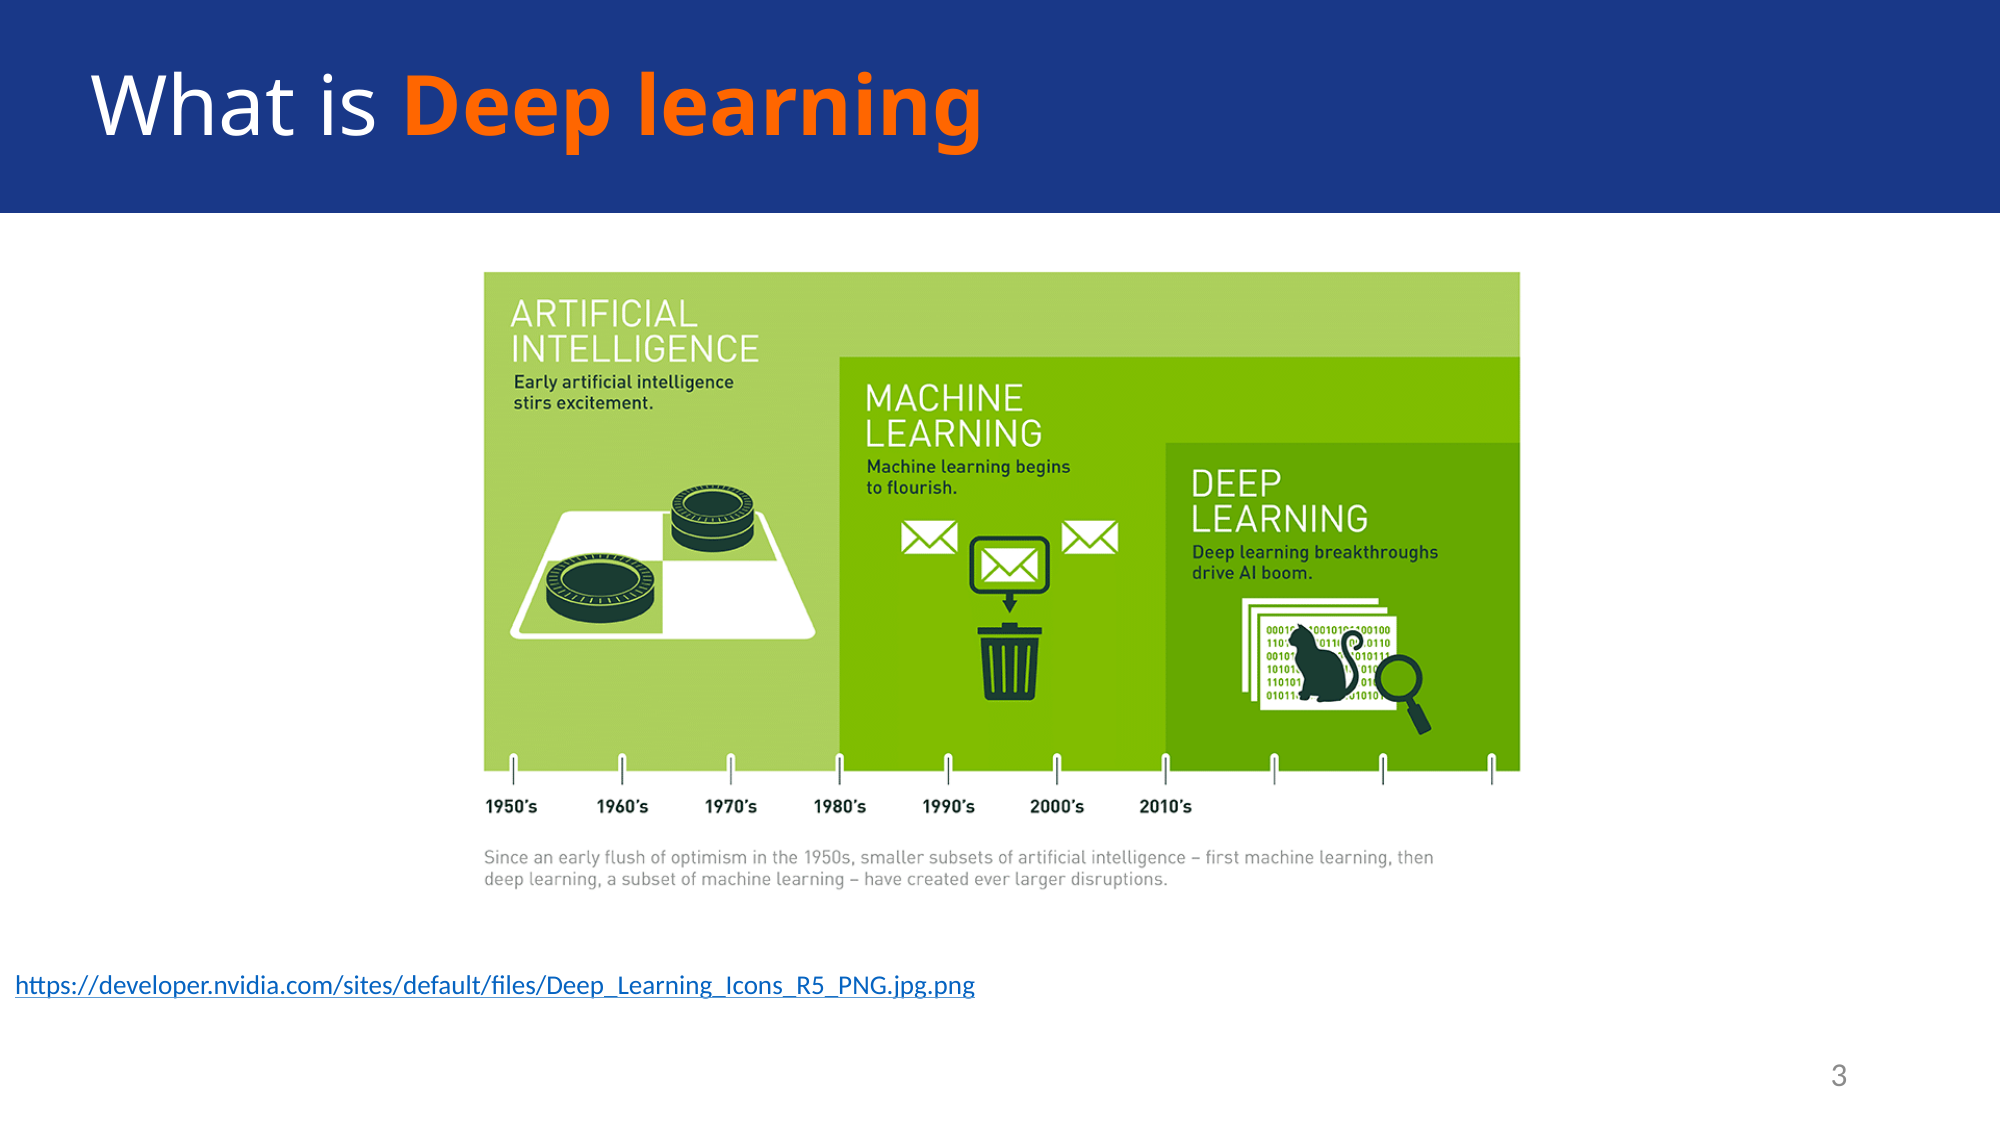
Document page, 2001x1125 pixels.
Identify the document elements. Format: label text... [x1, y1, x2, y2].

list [438, 217, 1562, 932]
text_box https://developer.nvidia.com/sites/default/files/Deep_Learning_Icons_R5_PNG.jpg.png [0, 963, 2000, 1117]
slide_number 3 [1412, 1042, 1863, 1103]
title What is Deep learning [0, 0, 2000, 218]
